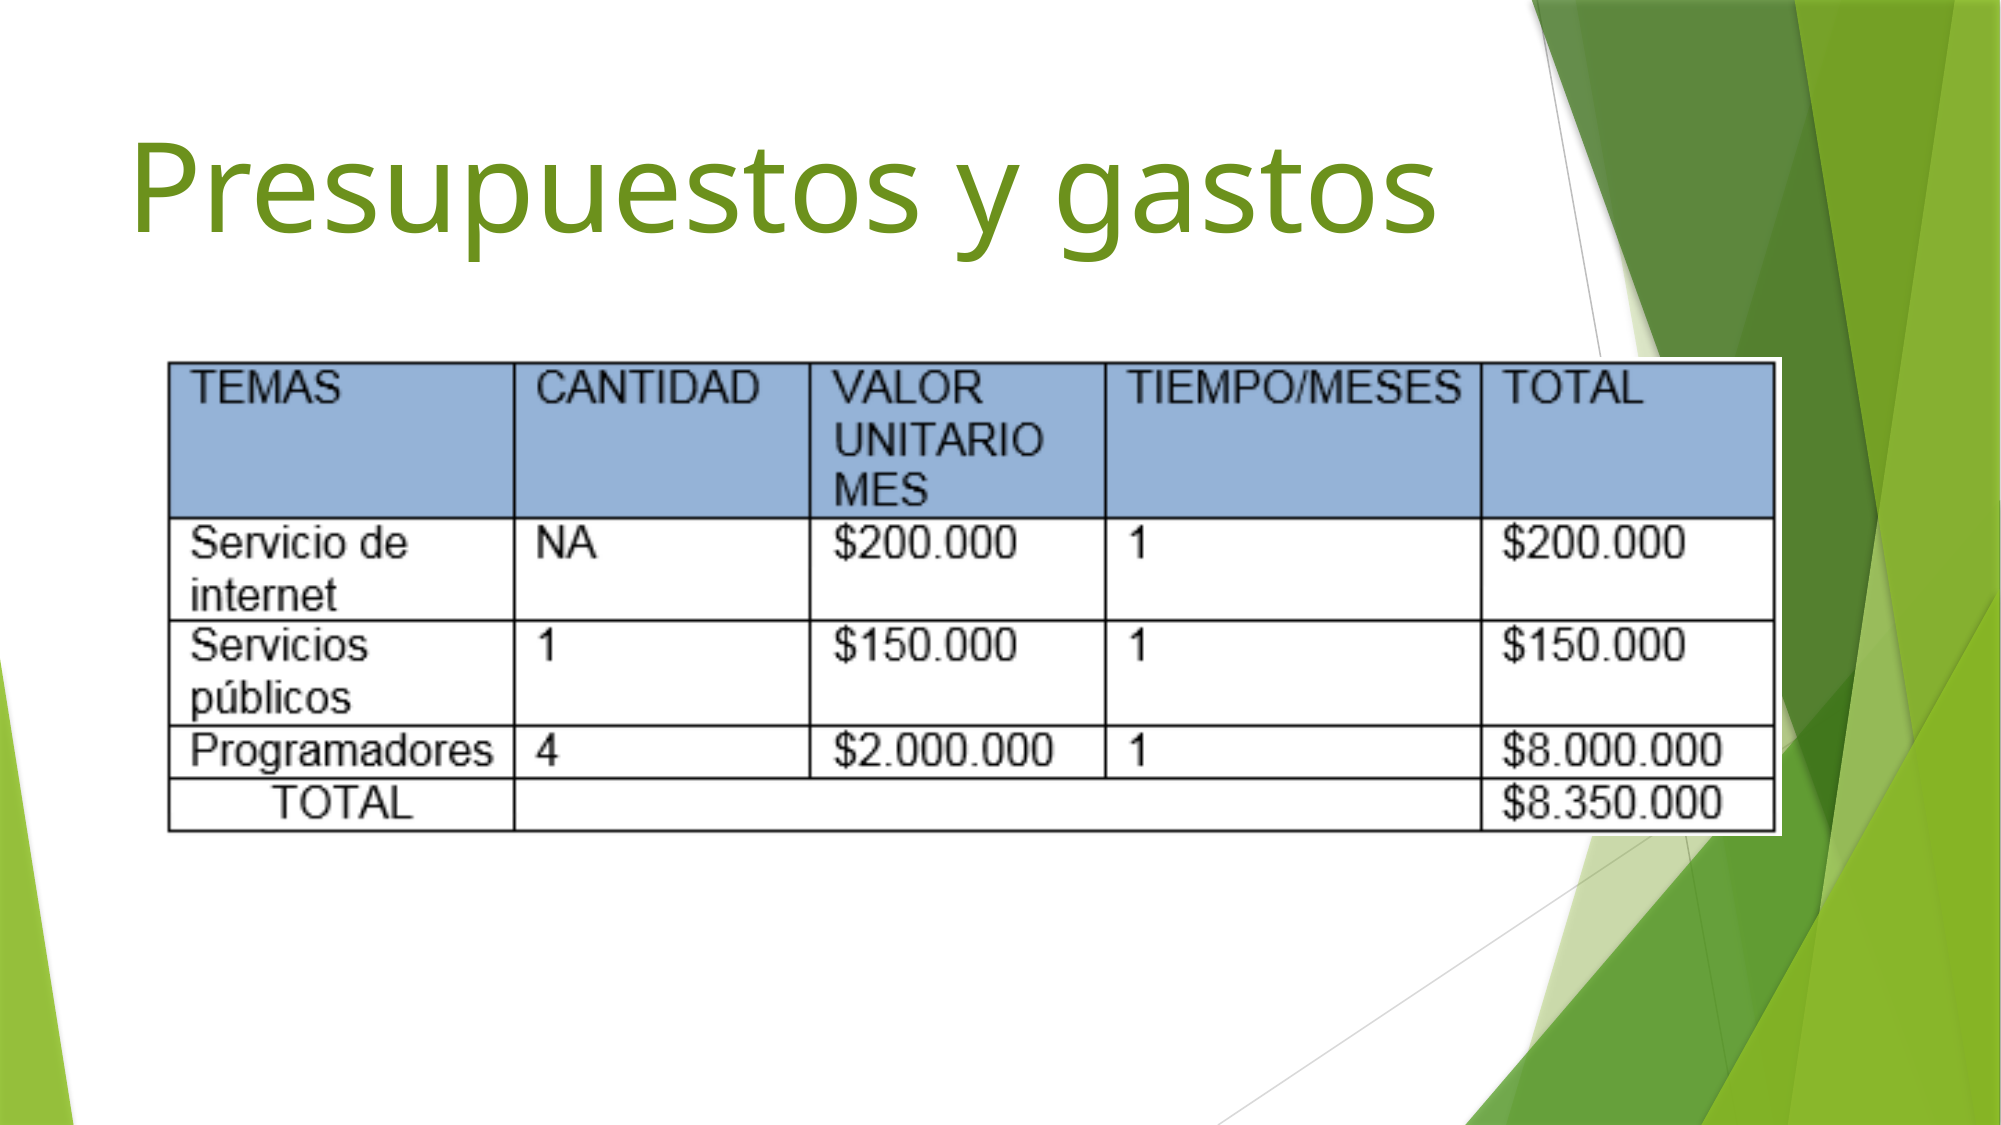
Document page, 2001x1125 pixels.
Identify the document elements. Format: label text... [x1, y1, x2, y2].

picture [162, 356, 1782, 836]
title Presupuestos y gastos [111, 99, 1522, 317]
